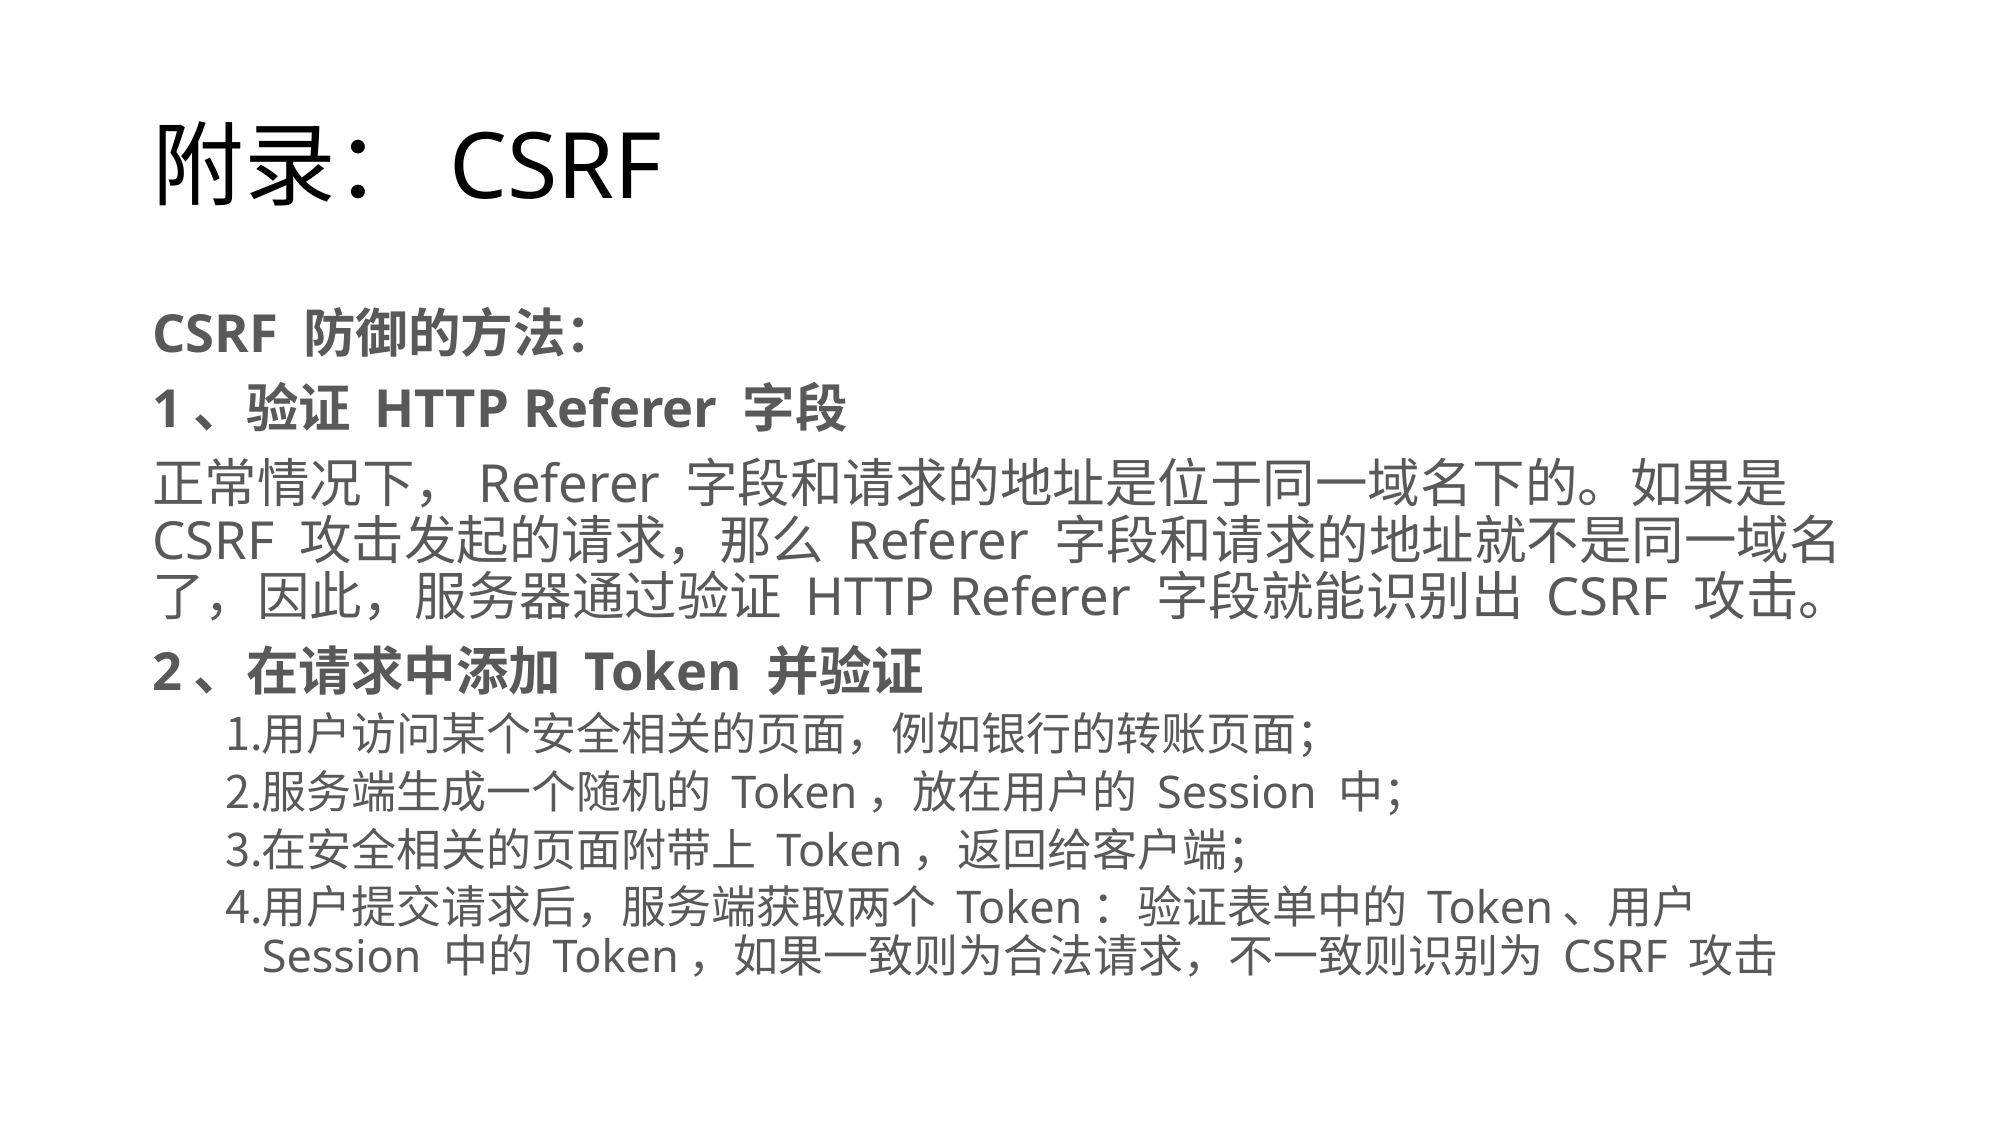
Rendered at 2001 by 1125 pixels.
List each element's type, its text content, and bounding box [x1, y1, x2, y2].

list CSRF 防御的方法： 1、验证 HTTP Referer 字段 正常情况下，Referer 字段和请求的地址是位于同一域名下的。如果是 CSRF 攻击发起的请求，那么 Referer 字段和请求的地址就不是同一域名了，因此，服务器通过验证 HTTP Referer 字段就能识别出 CSRF 攻击。 2、在请求中添加 Token 并验证 用户访问某个安全相关的页面，例如银行的转账页面； 服务端生成一个随机的 Token，放在用户的 Session 中； 在安全相关的页面附带上 Token，返回给客户端； 用户提交请求后，服务端获取两个 Token：验证表单中的 Token、用户 Session 中的 Token，如果一致则为合法请求，不一致则识别为 CSRF 攻击 [137, 299, 1863, 1014]
title 附录：CSRF [137, 59, 1863, 278]
